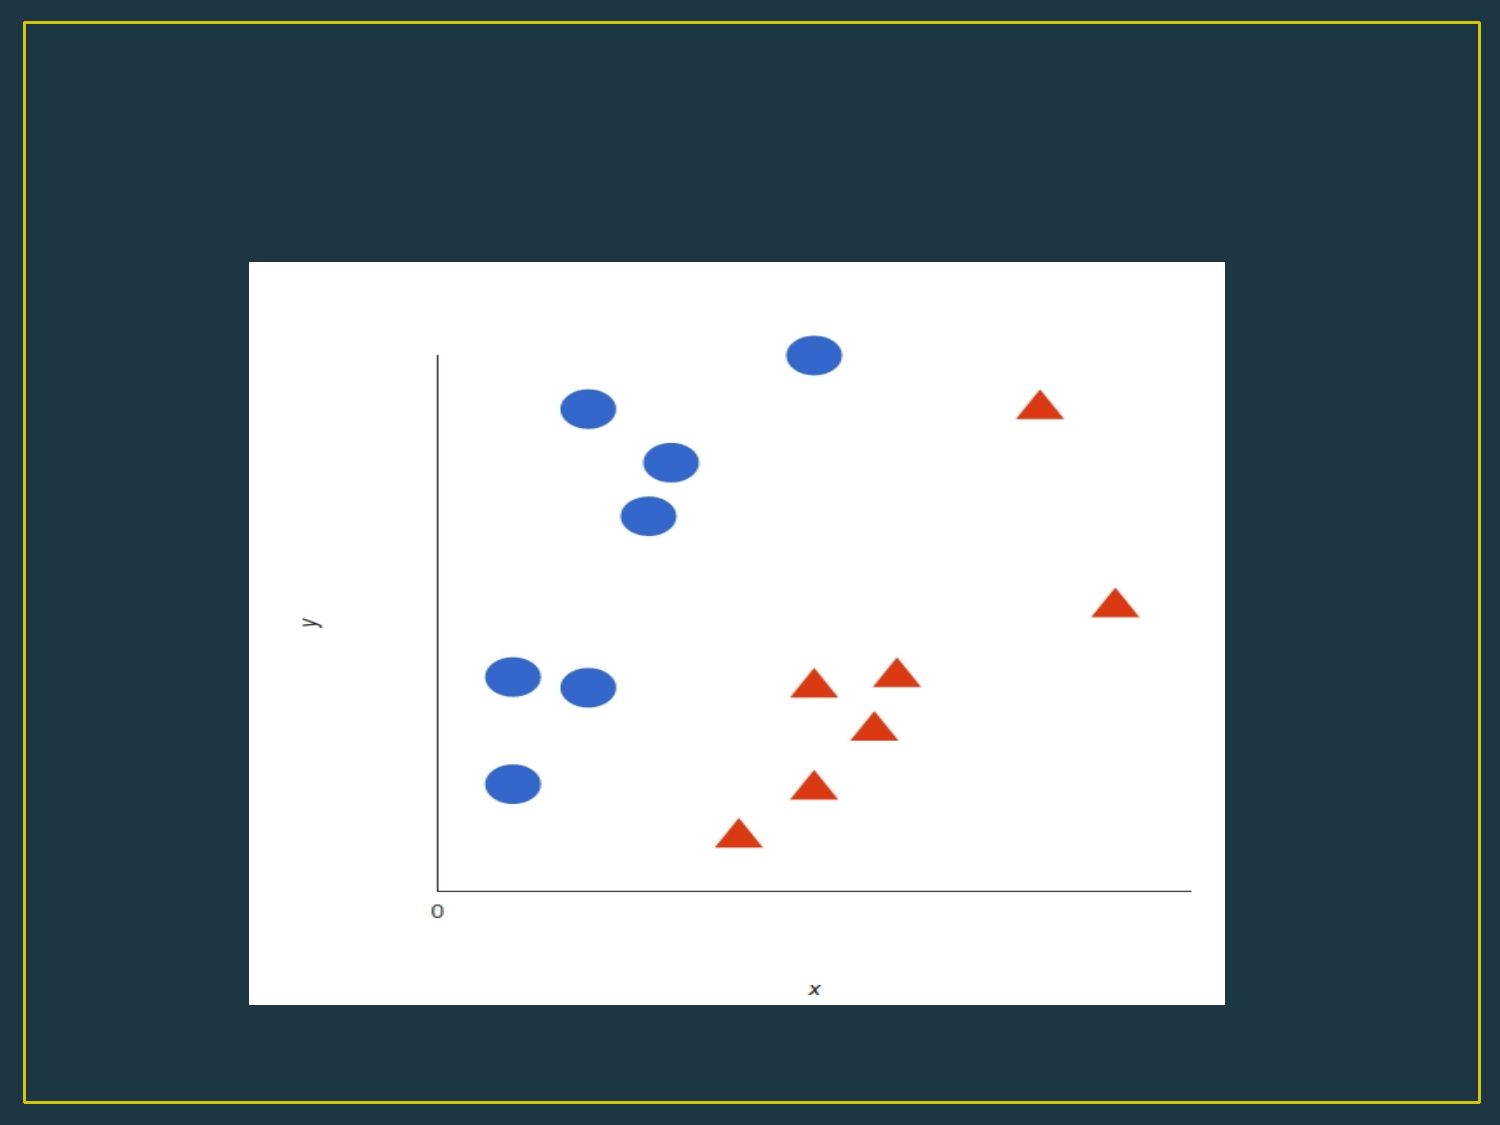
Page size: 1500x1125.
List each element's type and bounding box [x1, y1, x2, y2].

list [249, 262, 1226, 1006]
